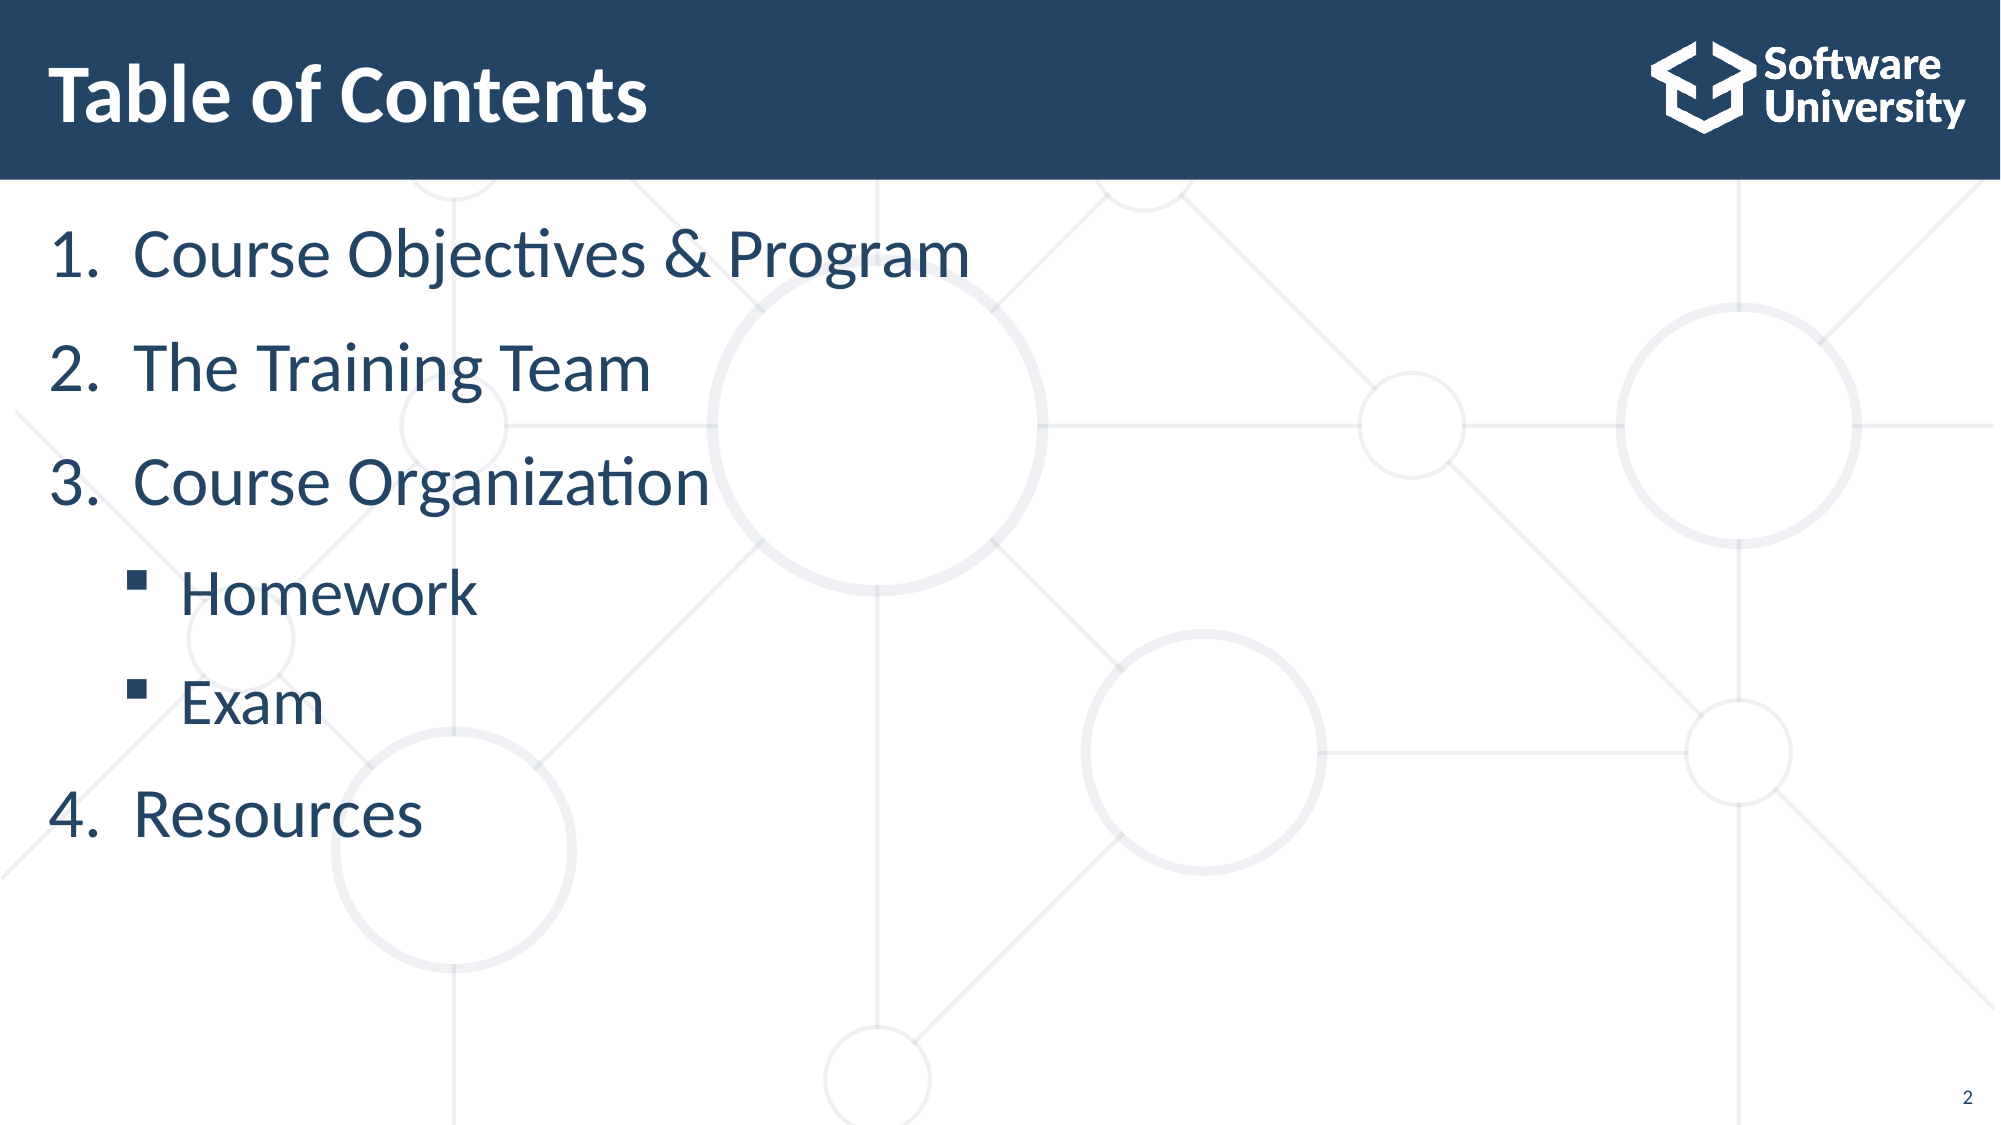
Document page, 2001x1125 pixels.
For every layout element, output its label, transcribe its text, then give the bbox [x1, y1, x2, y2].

slide_number 2 [1927, 1067, 1989, 1117]
picture [1651, 41, 1966, 134]
title Table of Contents [31, 16, 1625, 162]
list Course Objectives & Program The Training Team Course Organization Homework Exam Resources [31, 196, 1970, 1104]
